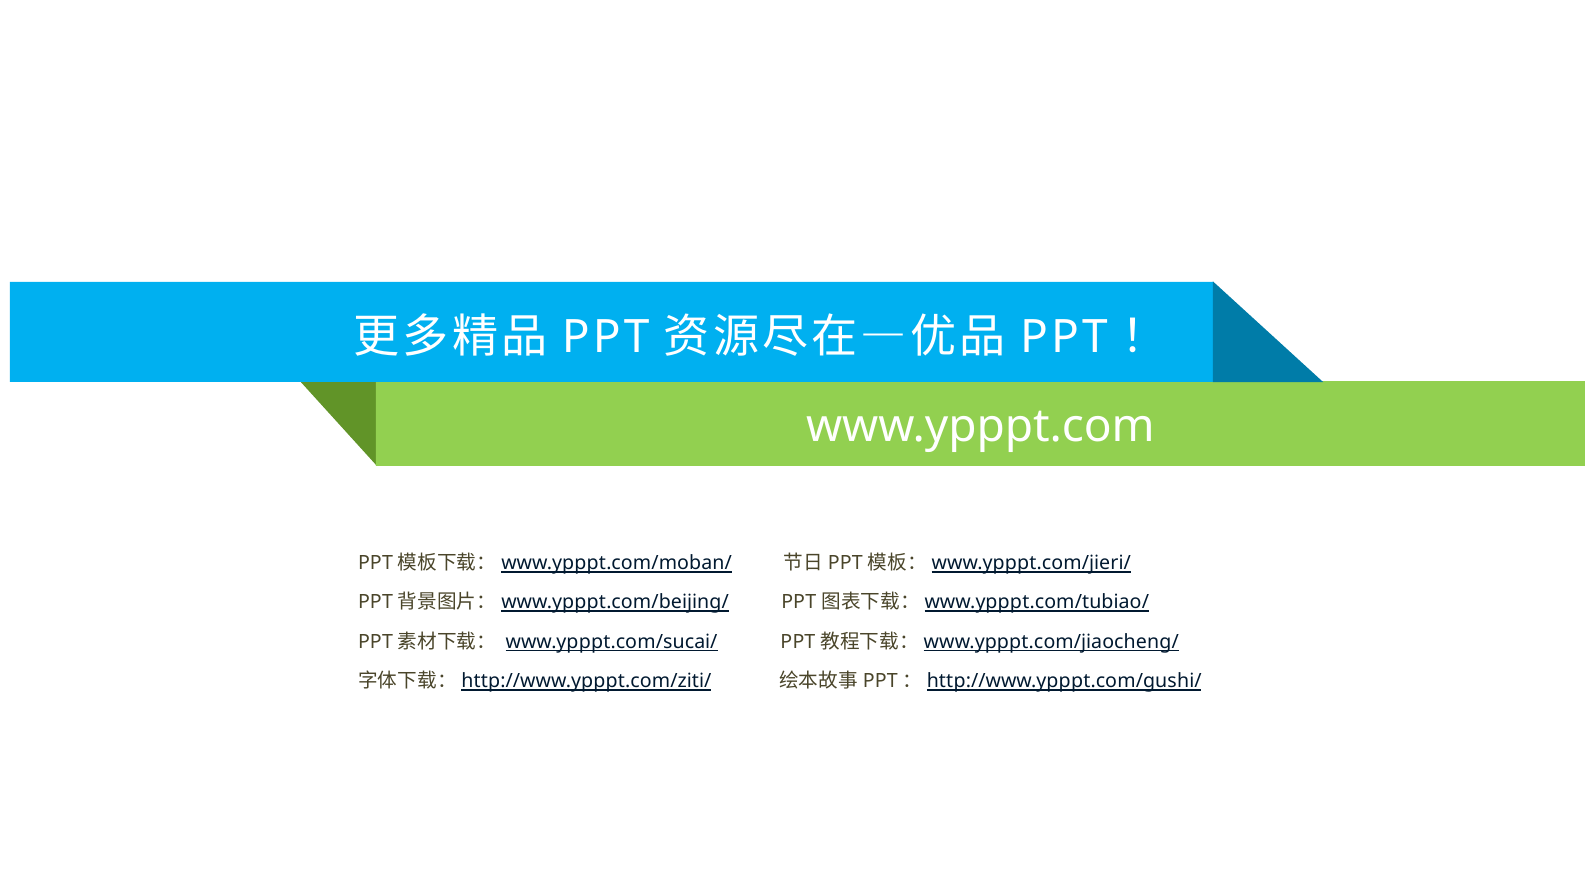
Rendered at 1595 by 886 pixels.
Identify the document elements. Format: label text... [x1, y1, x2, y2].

text_box www.ypppt.com [375, 380, 1586, 467]
text_box [1211, 278, 1326, 384]
text_box PPT模板下载：www.ypppt.com/moban/ 节日PPT模板：www.ypppt.com/jieri/ PPT背景图片：www.ypppt.com/beijing/ PPT图表下载：www.ypppt.com/tubiao/ PPT素材下载： www.ypppt.com/sucai/ PPT教程下载：www.ypppt.com/jiaocheng/ 字体下载：http://www.ypppt.com/ziti/ 绘本故事PPT：http://www.ypppt.com/gushi/ [343, 506, 1236, 726]
text_box 更多精品PPT资源尽在—优品PPT！ [9, 281, 1211, 383]
text_box [300, 383, 375, 466]
